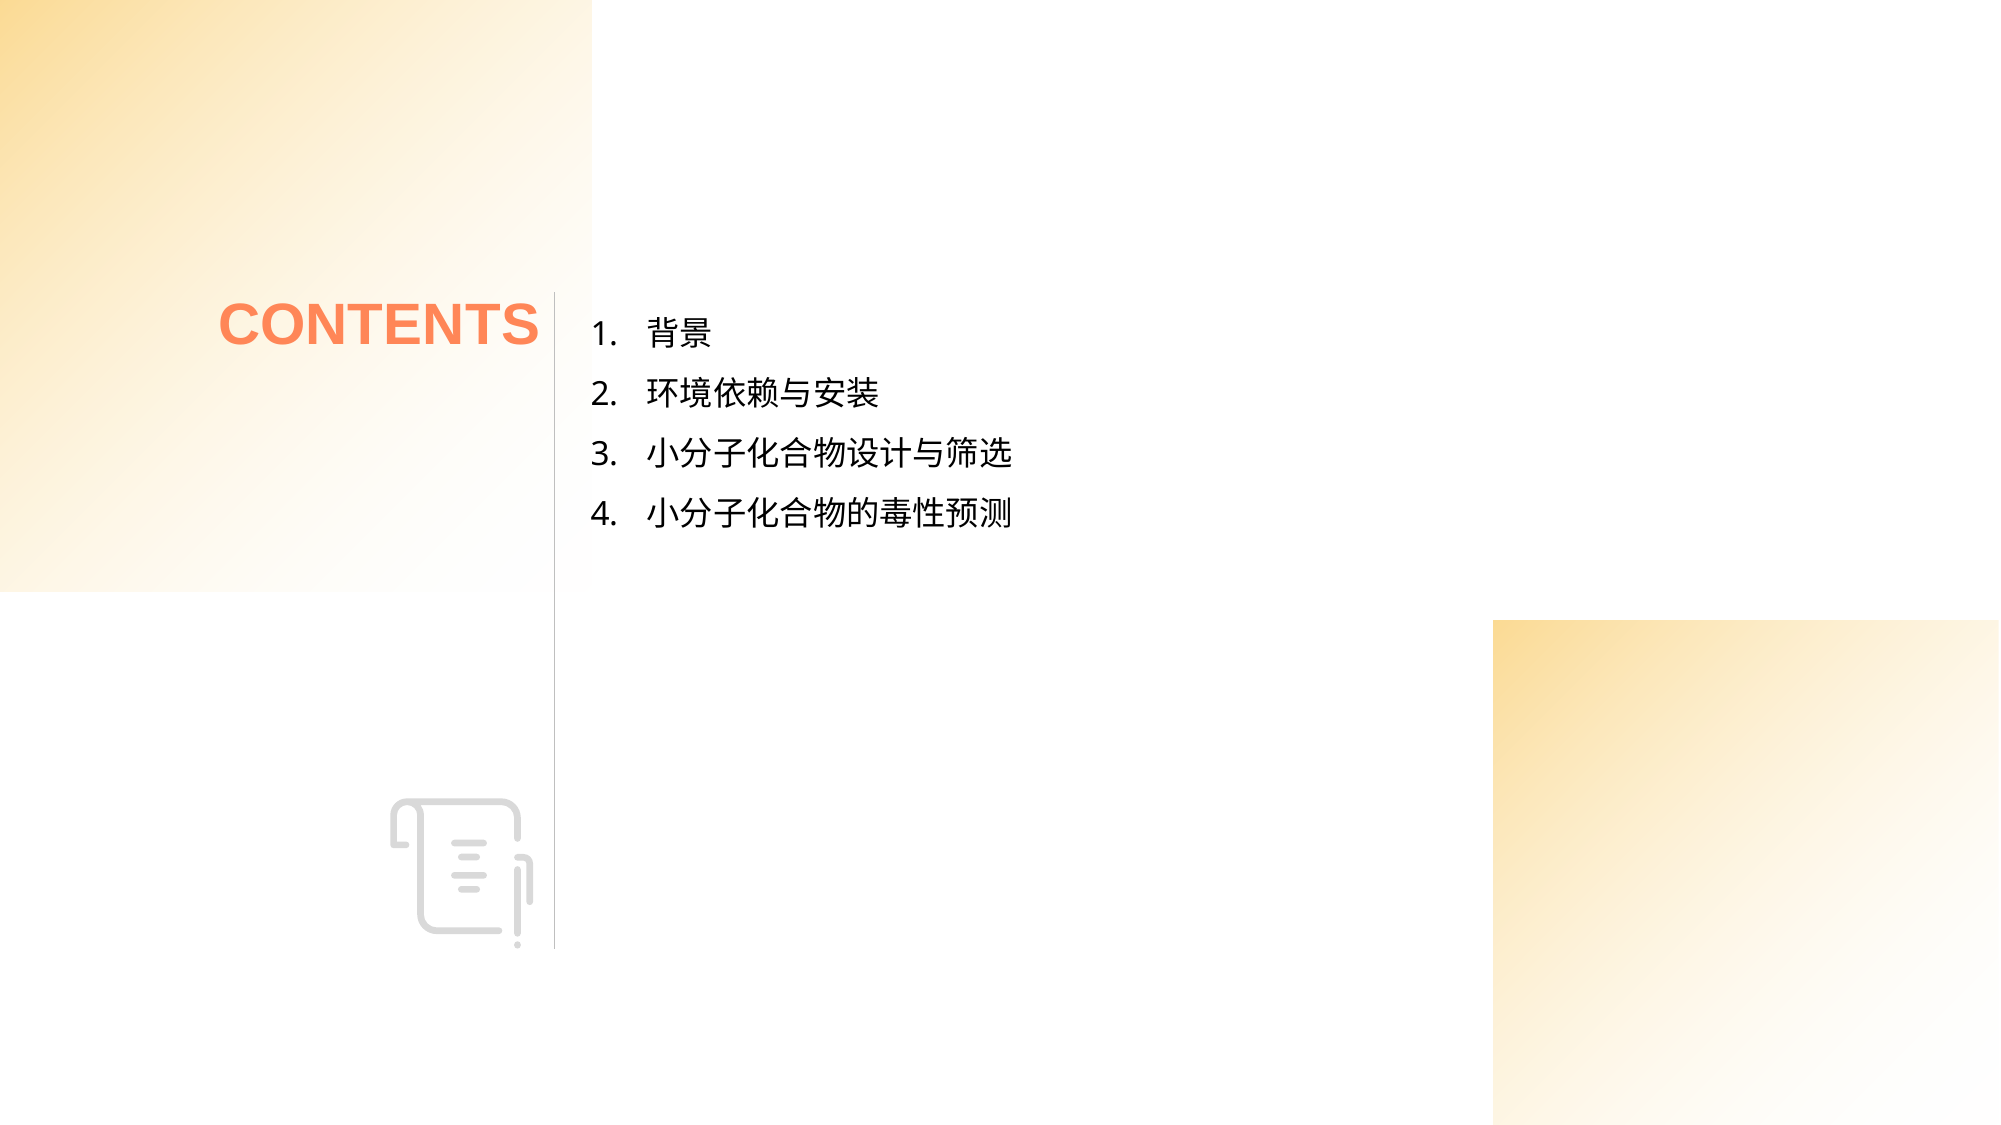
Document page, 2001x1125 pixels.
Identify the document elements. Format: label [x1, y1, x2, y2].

text_box [124, 278, 1890, 949]
